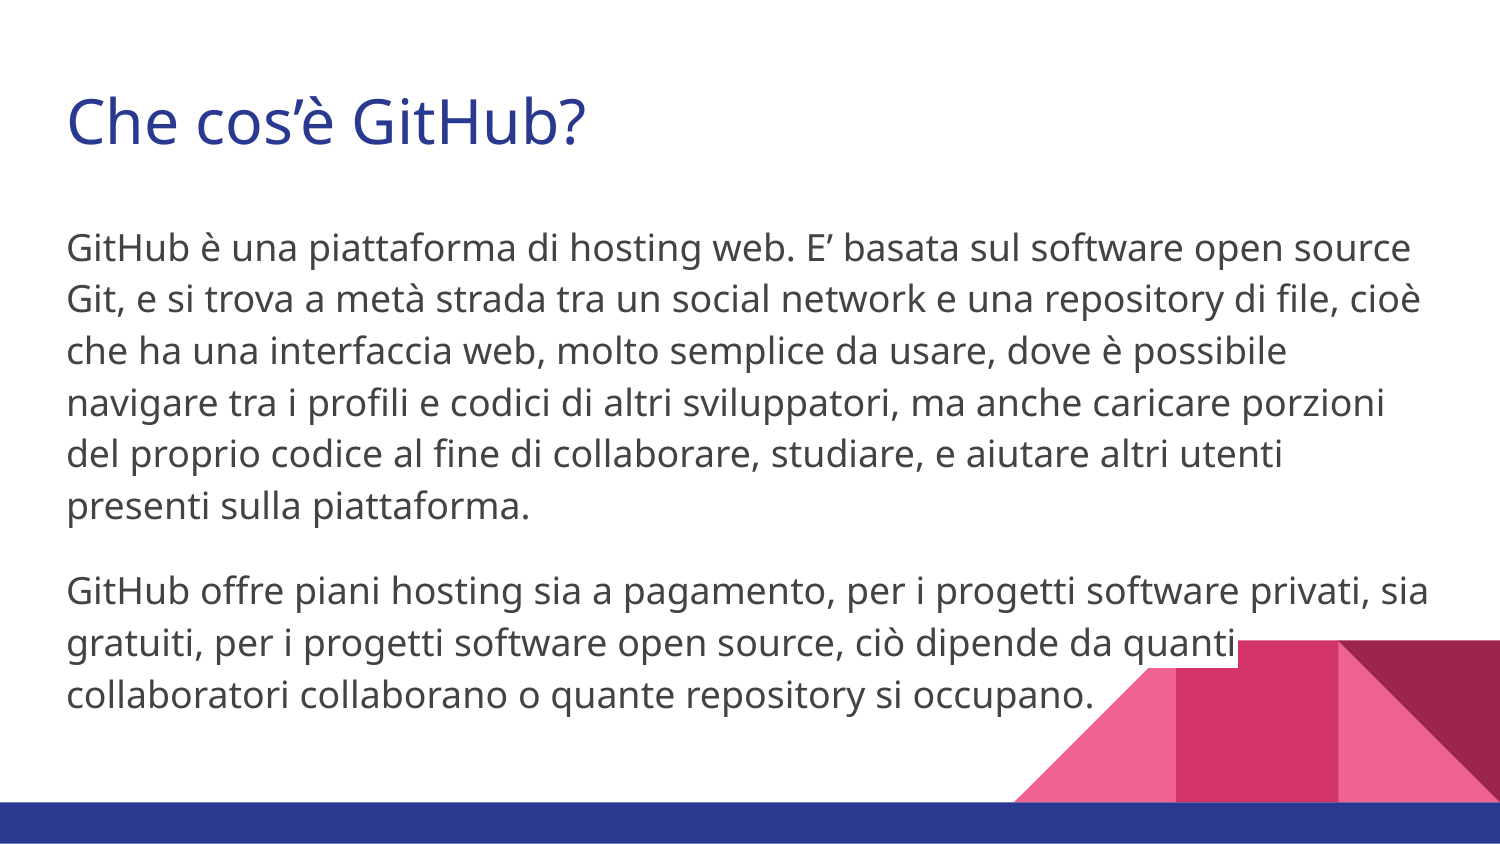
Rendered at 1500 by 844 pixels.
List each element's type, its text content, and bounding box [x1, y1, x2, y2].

title Che cos’è GitHub? [51, 67, 1449, 167]
list GitHub è una piattaforma di hosting web. E’ basata sul software open source Git, e si trova a metà strada tra un social network e una repository di file, cioè che ha una interfaccia web, molto semplice da usare, dove è possibile navigare tra i profili e codici di altri sviluppatori, ma anche caricare porzioni del proprio codice al fine di collaborare, studiare, e aiutare altri utenti presenti sulla piattaforma. GitHub offre piani hosting sia a pagamento, per i progetti software privati, sia gratuiti, per i progetti software open source, ciò dipende da quanti collaboratori collaborano o quante repository si occupano. [51, 201, 1449, 750]
